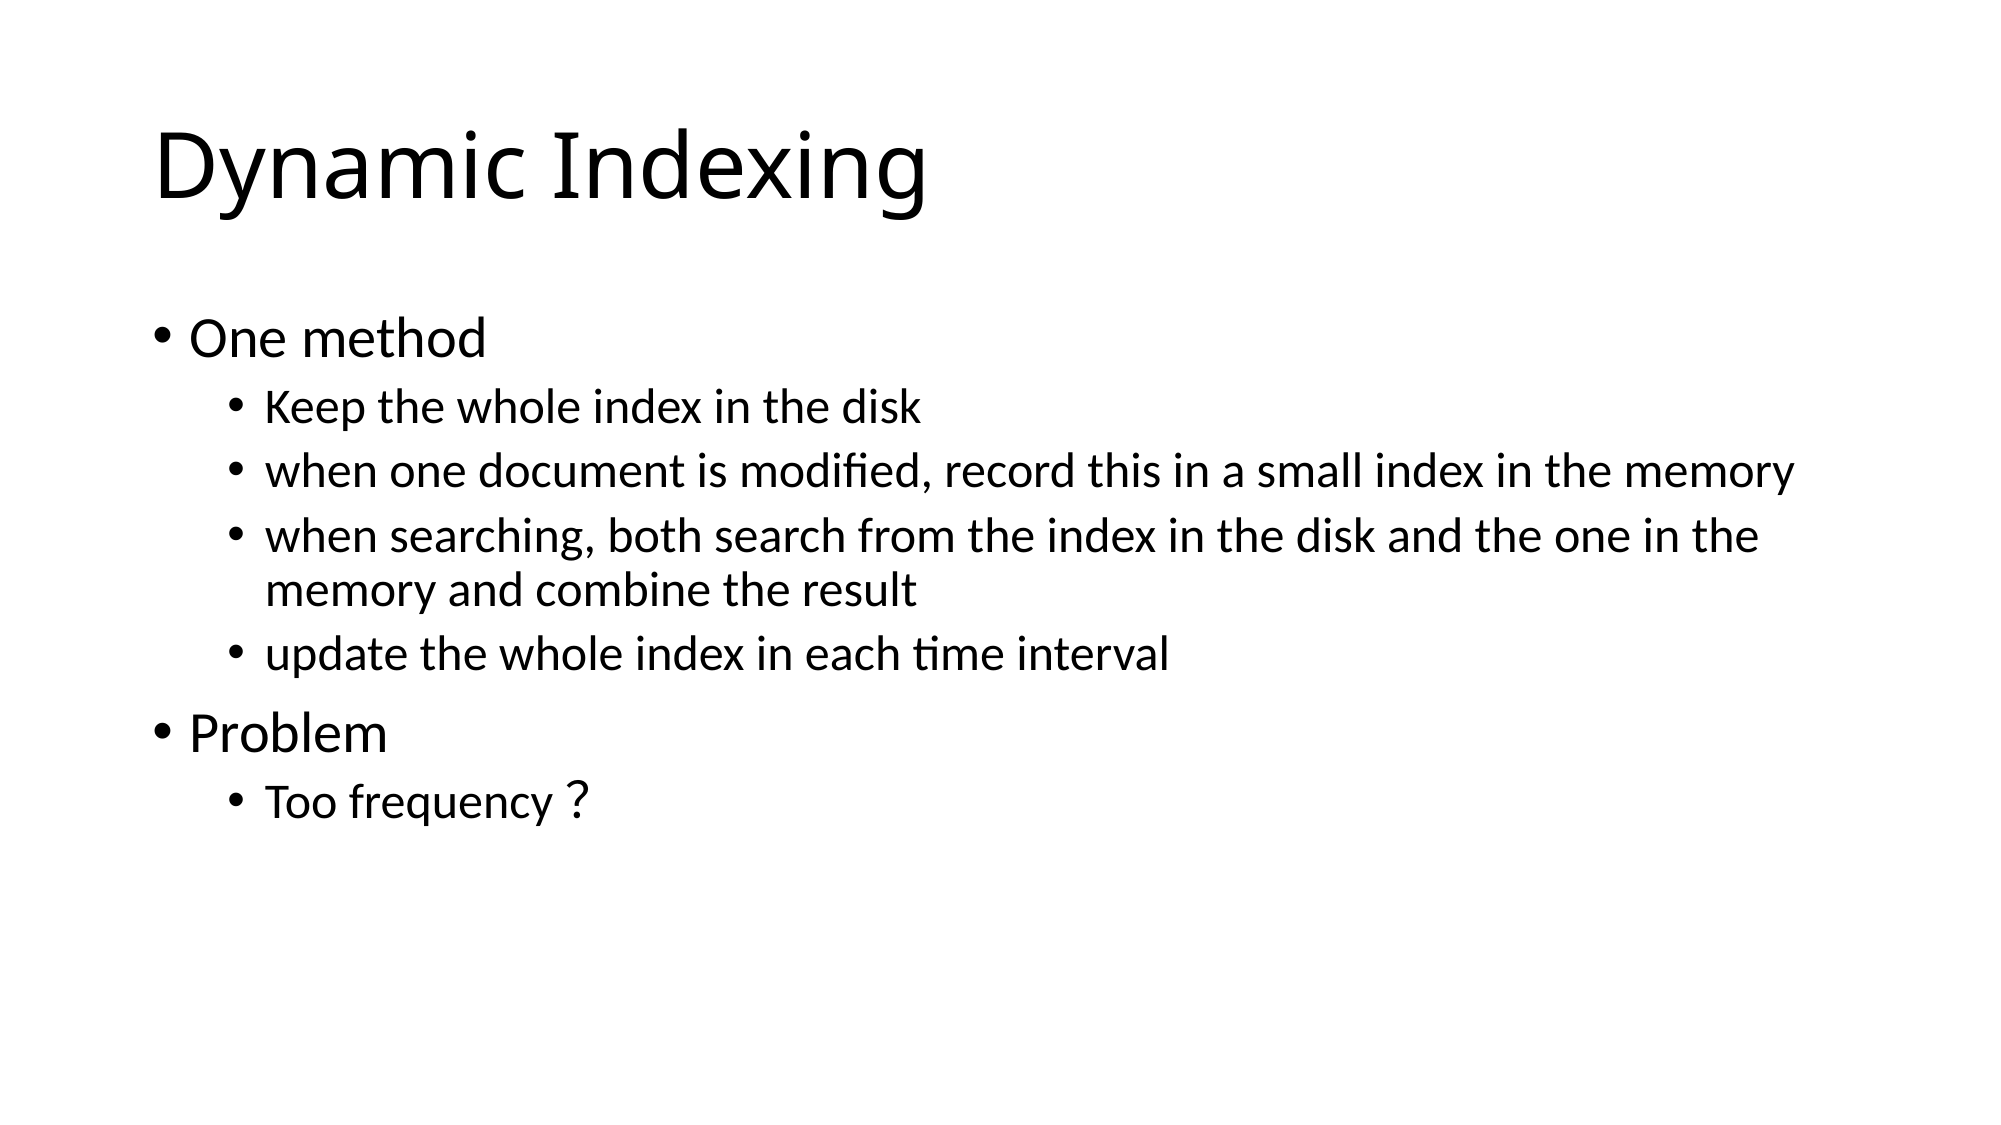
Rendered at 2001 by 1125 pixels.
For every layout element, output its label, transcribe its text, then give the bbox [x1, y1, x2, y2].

title Dynamic Indexing [137, 59, 1863, 278]
list One method Keep the whole index in the disk when one document is modified, record this in a small index in the memory when searching, both search from the index in the disk and the one in the memory and combine the result update the whole index in each time interval Problem Too frequency？ [137, 299, 1863, 1014]
